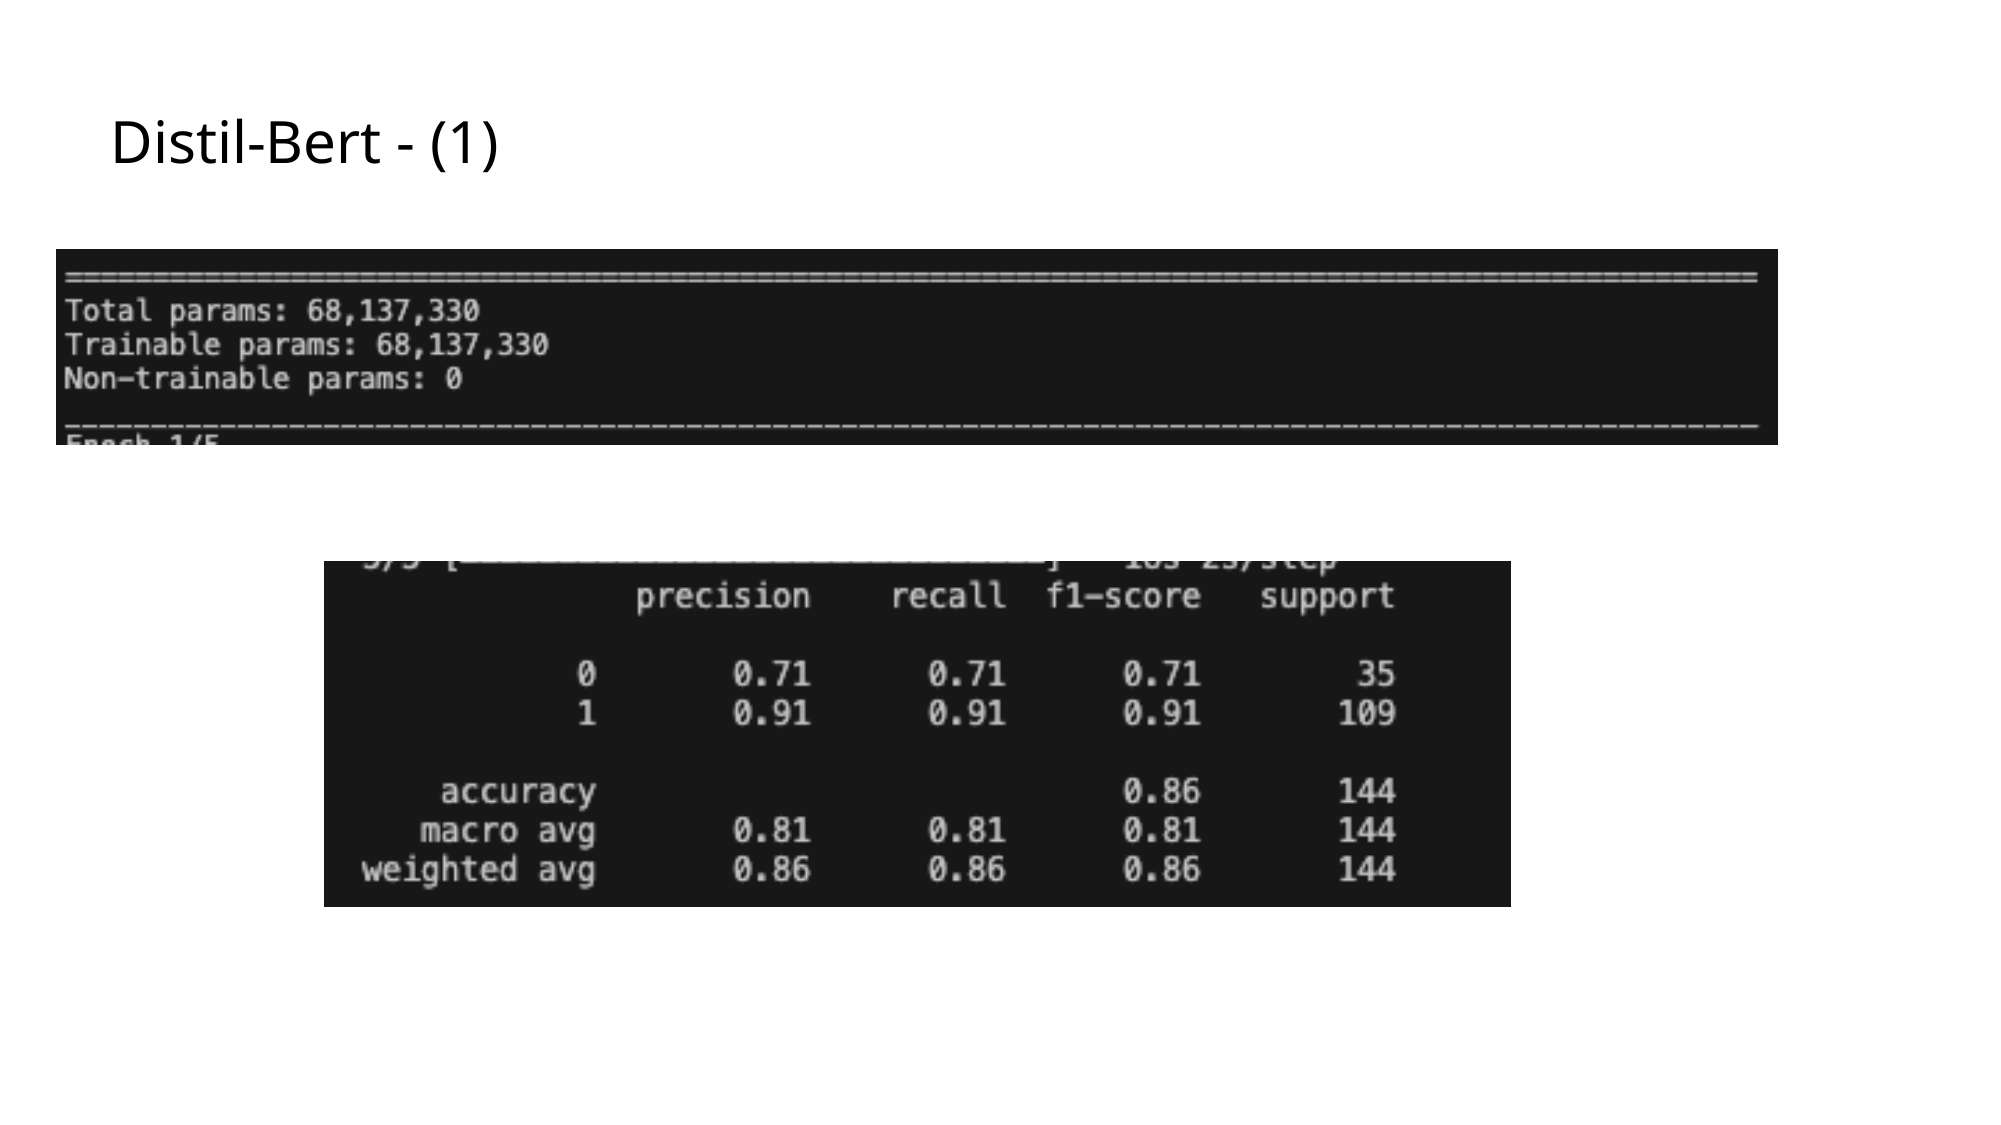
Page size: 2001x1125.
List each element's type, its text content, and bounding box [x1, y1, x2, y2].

picture [324, 561, 1511, 908]
picture [56, 249, 1778, 446]
text_box Distil-Bert - (1) [95, 36, 1821, 254]
